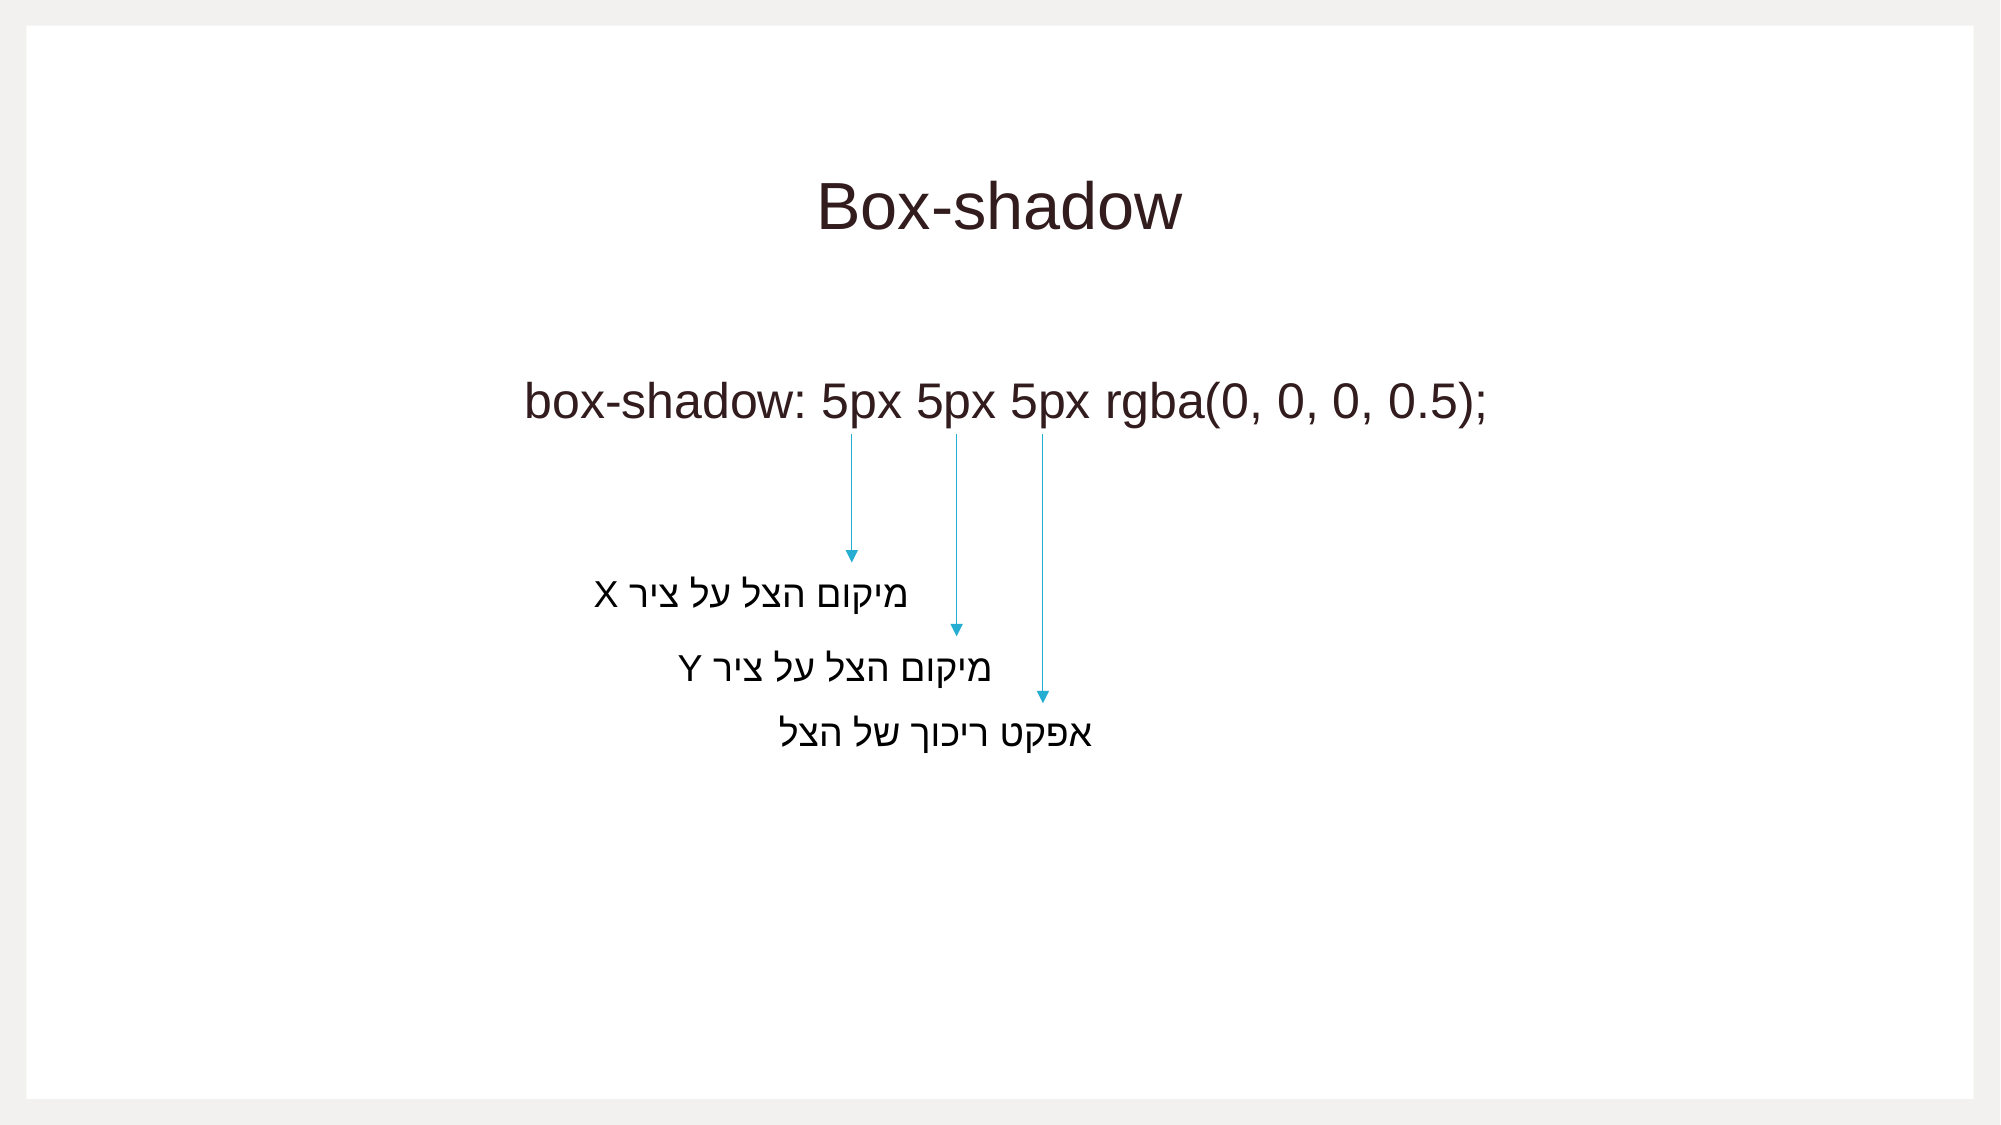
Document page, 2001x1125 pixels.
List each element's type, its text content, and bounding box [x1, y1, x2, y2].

text_box מיקום הצל על ציר Y [662, 636, 1008, 697]
title Box-shadow [168, 118, 1832, 251]
text_box מיקום הצל על ציר X [578, 562, 924, 623]
list box-shadow: 5px 5px 5px rgba(0, 0, 0, 0.5); [168, 354, 1832, 1006]
text_box אפקט ריכוך של הצל [763, 701, 1108, 762]
